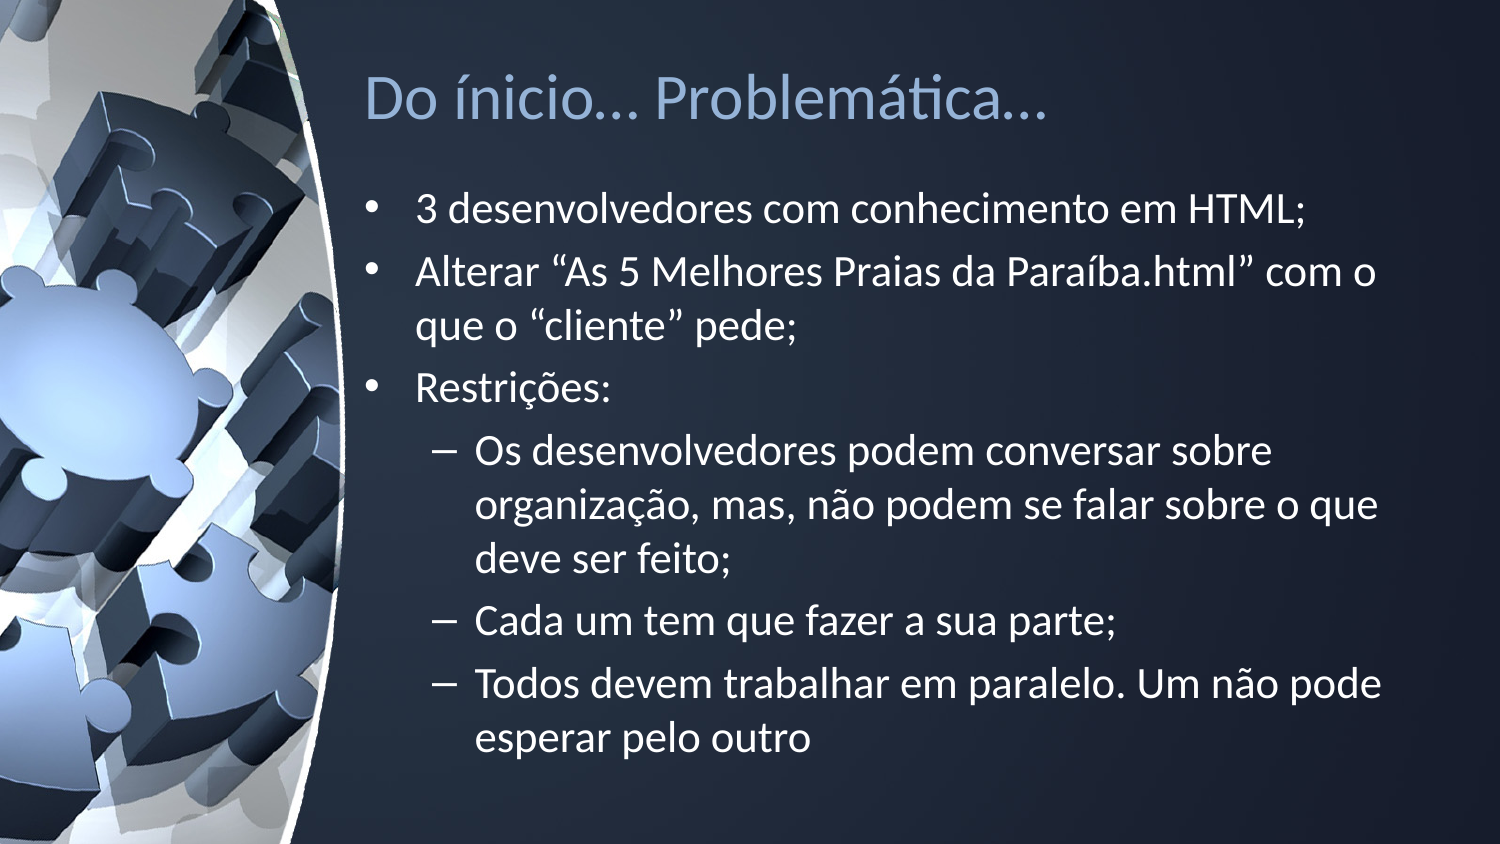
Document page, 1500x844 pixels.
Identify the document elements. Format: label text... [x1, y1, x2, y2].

picture [0, 0, 1500, 844]
list 3 desenvolvedores com conhecimento em HTML; Alterar “As 5 Melhores Praias da Paraíba.html” com o que o “cliente” pede; Restrições: Os desenvolvedores podem conversar sobre organização, mas, não podem se falar sobre o que deve ser feito; Cada um tem que fazer a sua parte; Todos devem trabalhar em paralelo. Um não pode esperar pelo outro [349, 171, 1452, 773]
title Do ínicio… Problemática… [349, 46, 1452, 141]
